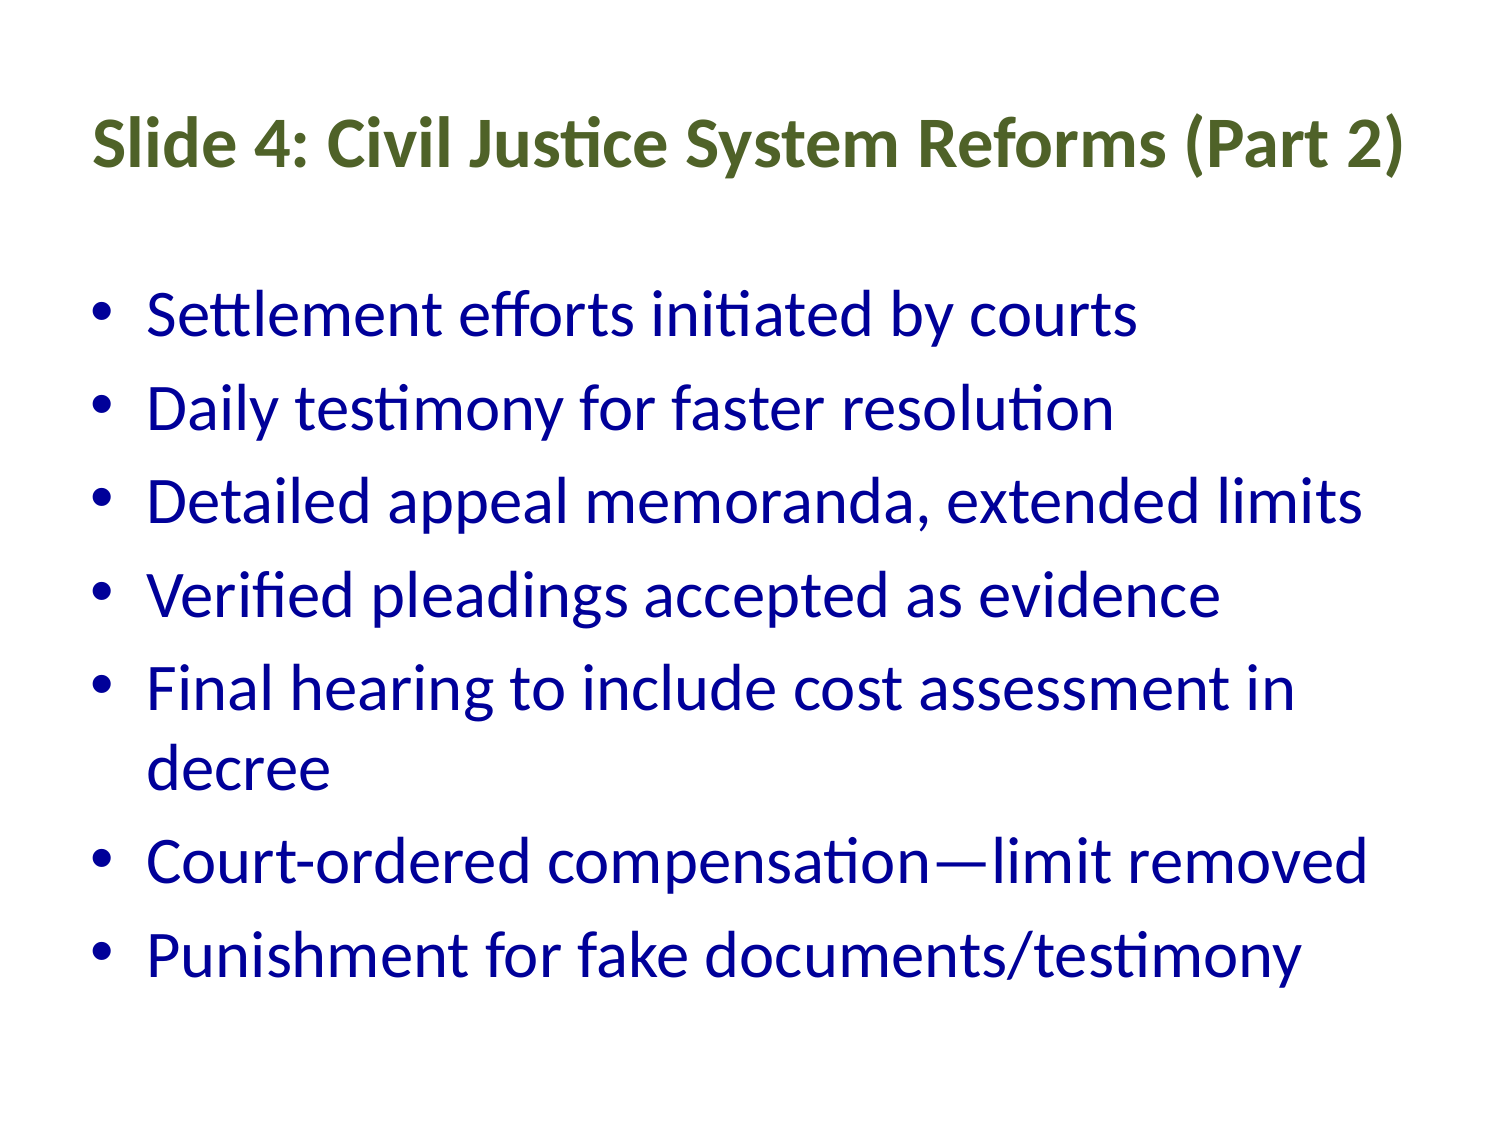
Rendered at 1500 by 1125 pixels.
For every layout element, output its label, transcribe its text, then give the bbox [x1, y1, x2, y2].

list Settlement efforts initiated by courts Daily testimony for faster resolution Detailed appeal memoranda, extended limits Verified pleadings accepted as evidence Final hearing to include cost assessment in decree Court-ordered compensation—limit removed Punishment for fake documents/testimony [75, 262, 1425, 1005]
title Slide 4: Civil Justice System Reforms (Part 2) [75, 45, 1425, 233]
